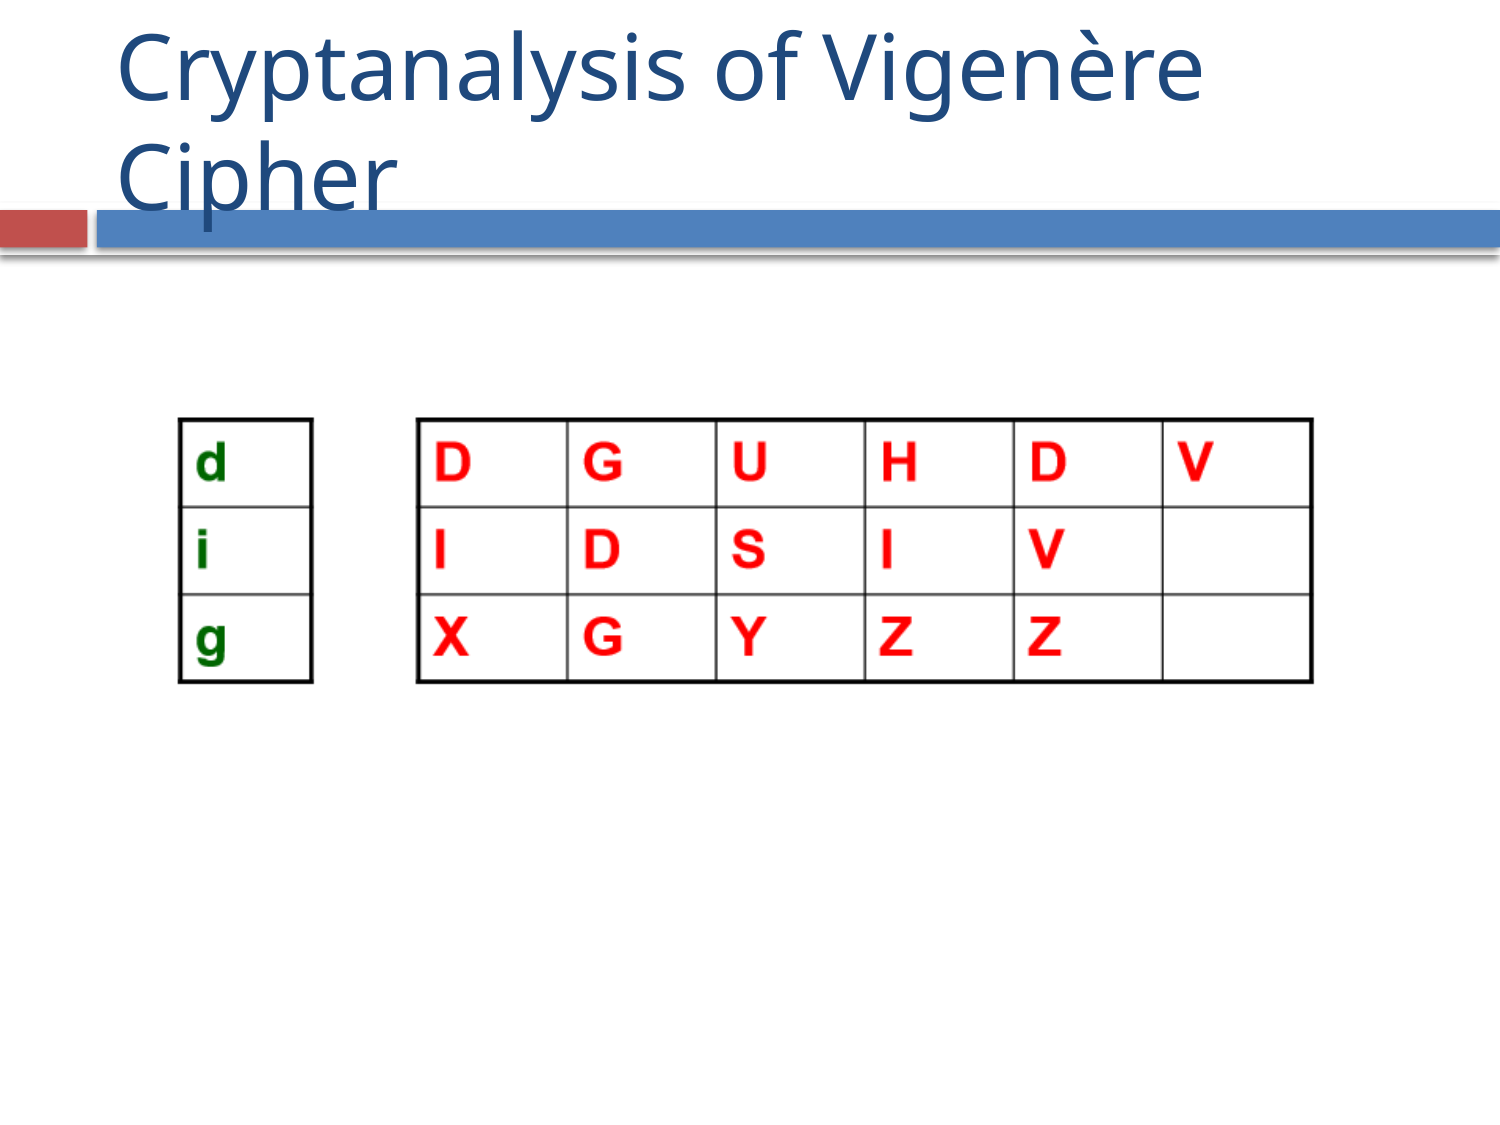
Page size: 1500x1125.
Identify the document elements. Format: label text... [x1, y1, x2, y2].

title Cryptanalysis of Vigenère Cipher [100, 37, 1438, 200]
picture [153, 388, 1347, 737]
